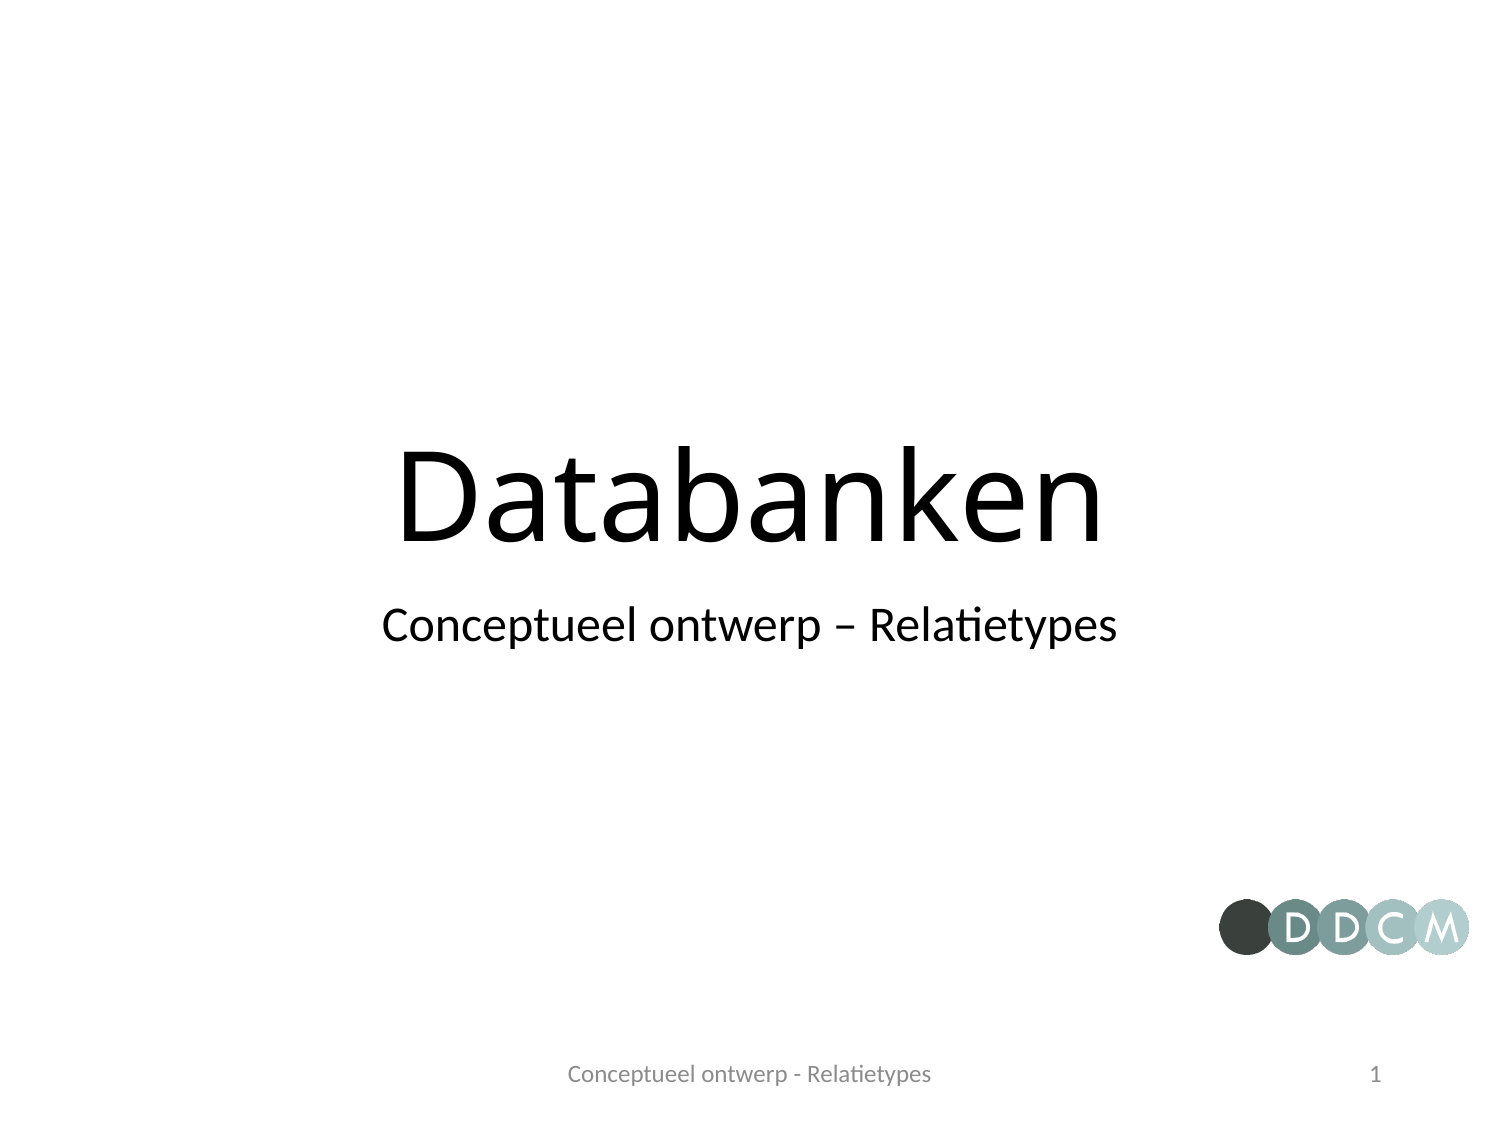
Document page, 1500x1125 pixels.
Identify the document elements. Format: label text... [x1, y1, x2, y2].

slide_number 1 [1059, 1042, 1397, 1103]
footer Conceptueel ontwerp - Relatietypes [496, 1042, 1004, 1103]
subtitle Conceptueel ontwerp – Relatietypes [187, 590, 1313, 863]
title Databanken [112, 184, 1388, 576]
picture [1219, 899, 1469, 955]
